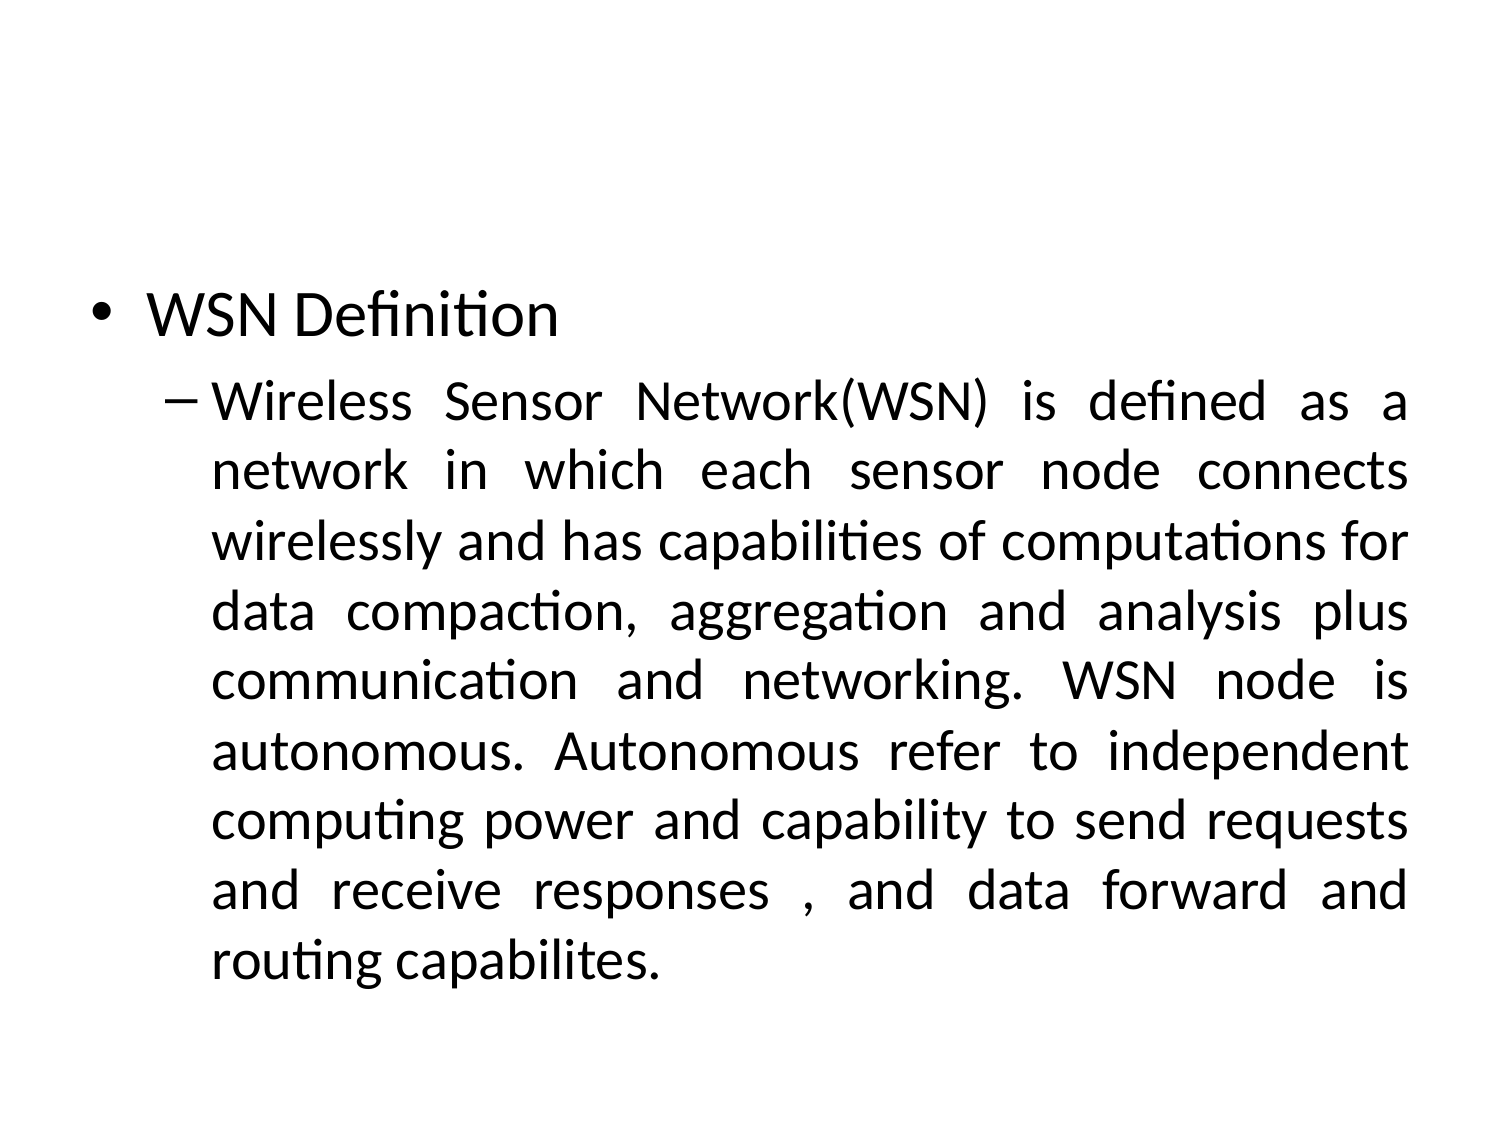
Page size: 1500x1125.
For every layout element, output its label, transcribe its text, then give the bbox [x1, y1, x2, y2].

list WSN Definition Wireless Sensor Network(WSN) is defined as a network in which each sensor node connects wirelessly and has capabilities of computations for data compaction, aggregation and analysis plus communication and networking. WSN node is autonomous. Autonomous refer to independent computing power and capability to send requests and receive responses , and data forward and routing capabilites. [75, 262, 1425, 1005]
